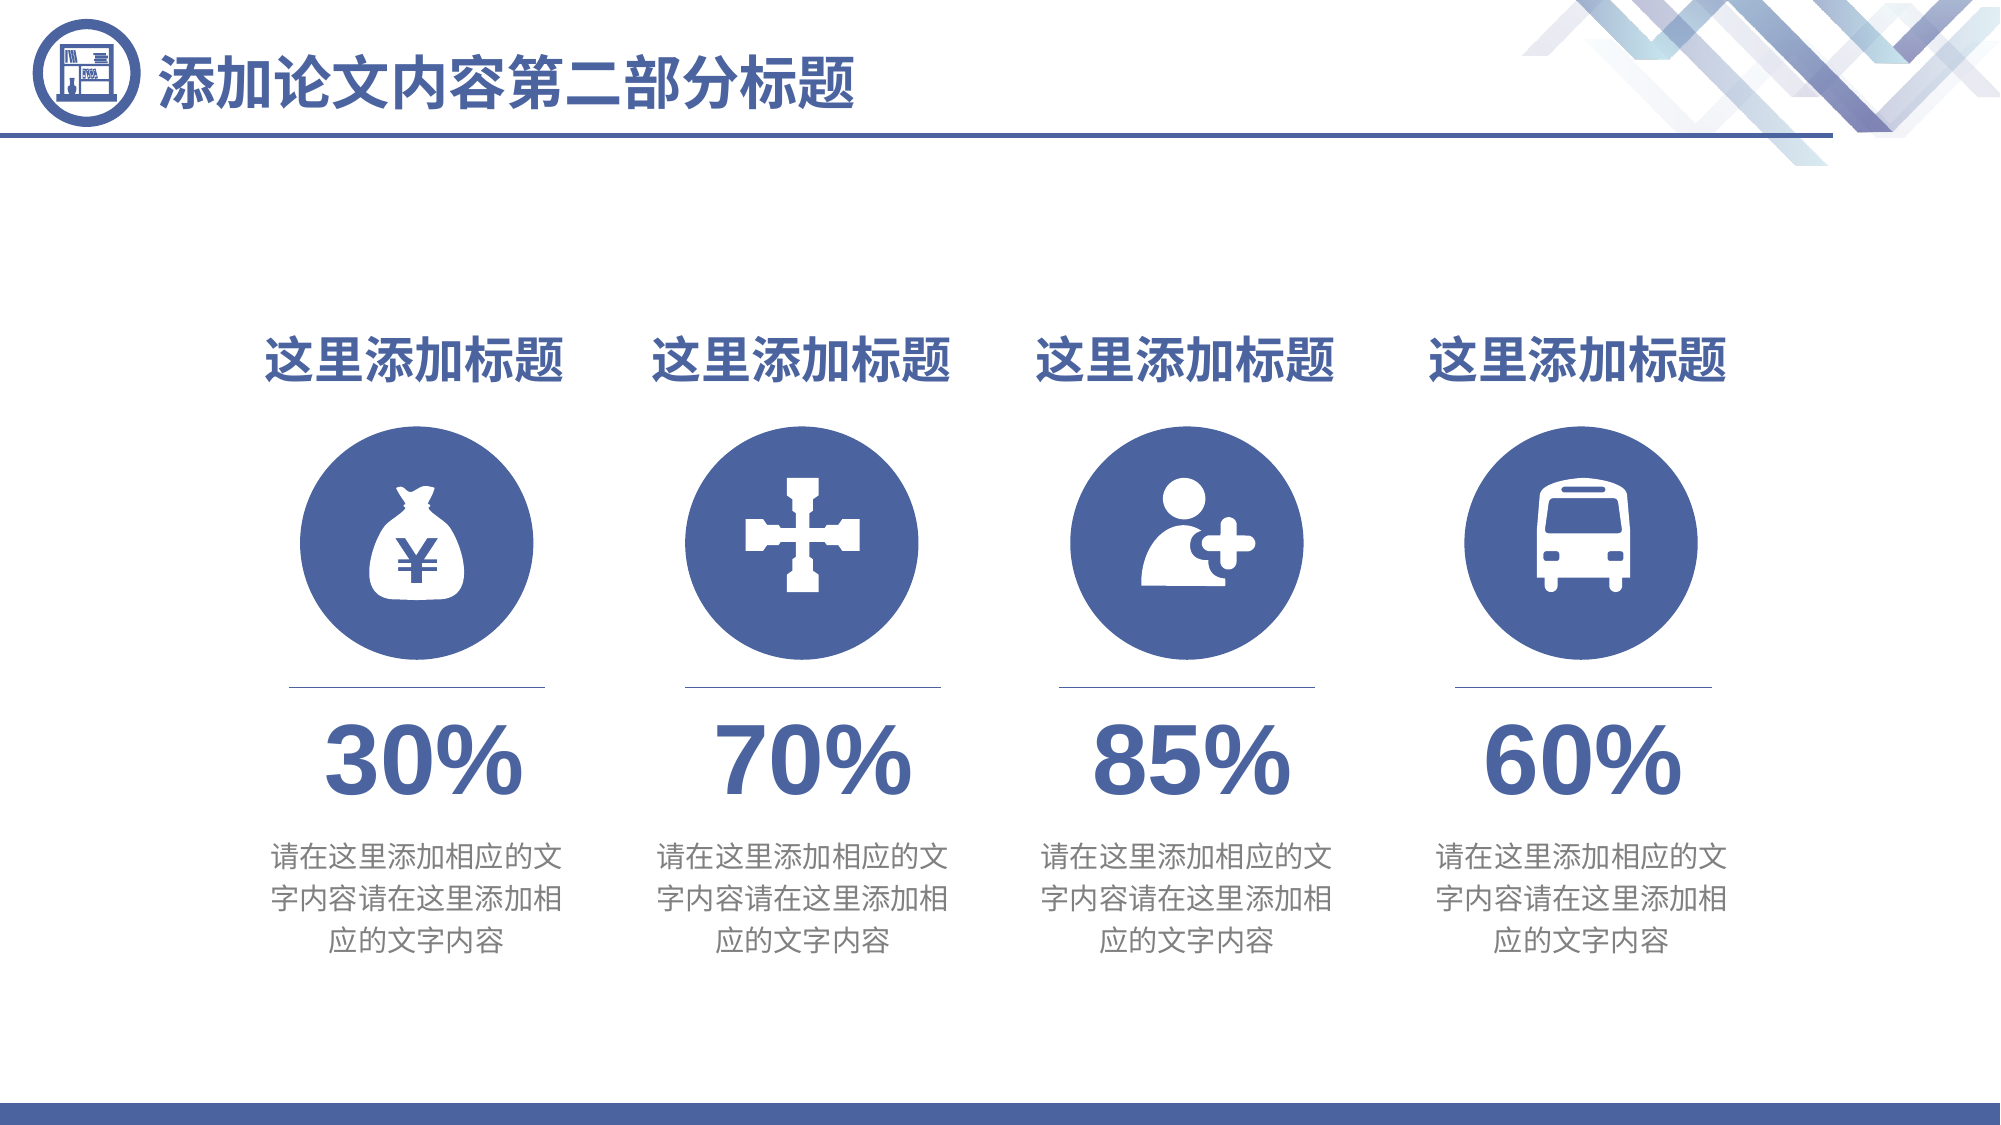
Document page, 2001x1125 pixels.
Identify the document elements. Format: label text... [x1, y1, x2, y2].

text_box 请在这里添加相应的文字内容请在这里添加相应的文字内容 [251, 823, 582, 965]
text_box 请在这里添加相应的文字内容请在这里添加相应的文字内容 [1417, 823, 1747, 965]
text_box 30% [310, 688, 541, 823]
text_box [1162, 477, 1206, 520]
text_box [368, 484, 466, 602]
text_box 这里添加标题 [1020, 320, 1350, 396]
text_box [299, 425, 535, 661]
text_box [1069, 425, 1305, 661]
text_box [744, 476, 861, 594]
text_box 60% [1469, 688, 1699, 823]
text_box [684, 425, 920, 661]
text_box 请在这里添加相应的文字内容请在这里添加相应的文字内容 [638, 823, 968, 965]
text_box 70% [698, 688, 929, 823]
text_box 添加论文内容第二部分标题 [142, 4, 888, 124]
text_box 请在这里添加相应的文字内容请在这里添加相应的文字内容 [1022, 823, 1352, 965]
text_box [0, 1102, 2000, 1125]
text_box [1463, 425, 1699, 661]
text_box [1536, 477, 1631, 593]
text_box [34, 20, 140, 126]
text_box 85% [1077, 688, 1308, 823]
text_box 这里添加标题 [1413, 320, 1744, 396]
text_box 这里添加标题 [249, 320, 580, 396]
picture [1412, 0, 2000, 166]
text_box 这里添加标题 [636, 320, 966, 396]
text_box [1201, 517, 1256, 570]
text_box [1141, 525, 1226, 587]
